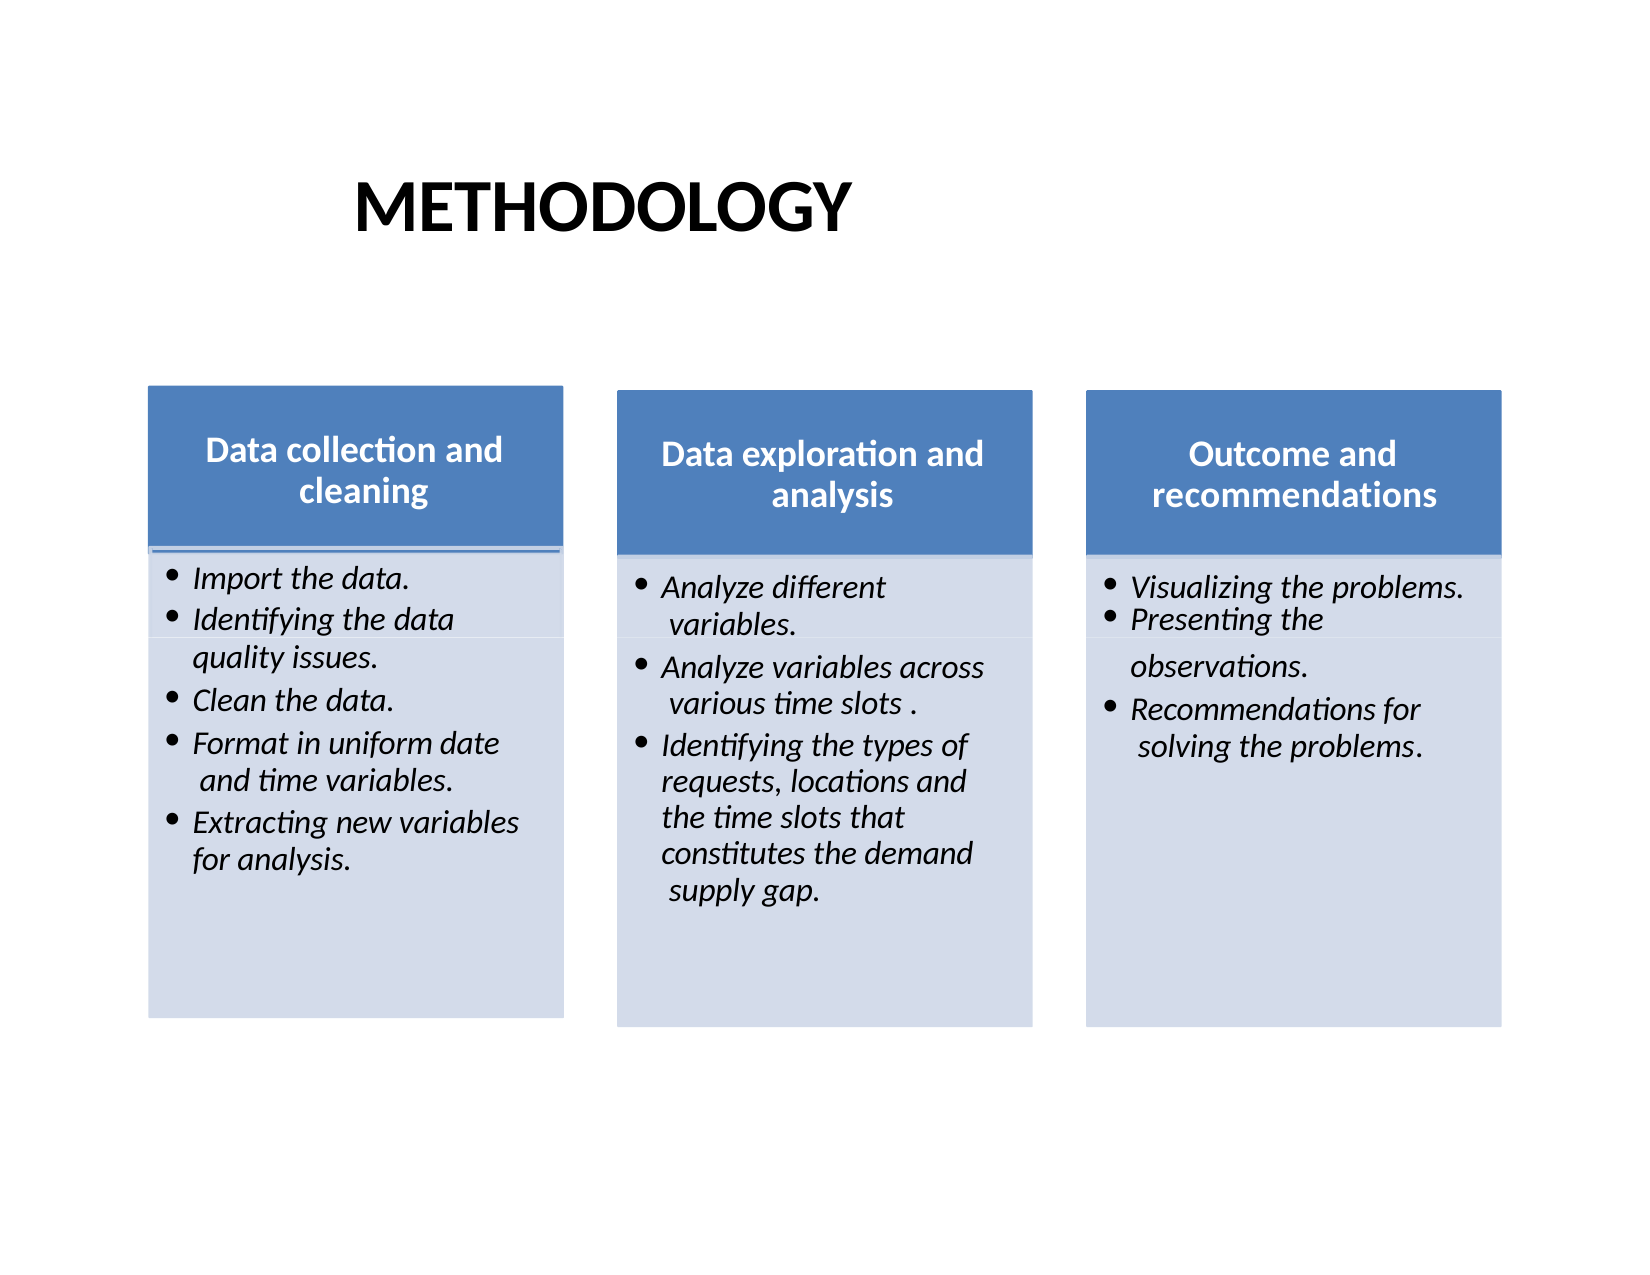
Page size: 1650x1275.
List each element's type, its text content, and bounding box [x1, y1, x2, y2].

text_box Visualizing the problems. Presenting the [1088, 557, 1500, 635]
text_box [1086, 554, 1502, 635]
text_box [617, 390, 1033, 554]
title METHODOLOGY [351, 154, 1474, 370]
text_box Analyze different variables. [619, 556, 1031, 635]
text_box Outcome and recommendations [1088, 392, 1500, 554]
text_box [147, 385, 564, 554]
text_box Data collection and cleaning [150, 387, 562, 511]
text_box Data exploration and analysis [619, 392, 1031, 516]
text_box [74, 637, 1576, 1201]
text_box [148, 545, 564, 635]
text_box Import the data. Identifying the data [150, 552, 562, 635]
